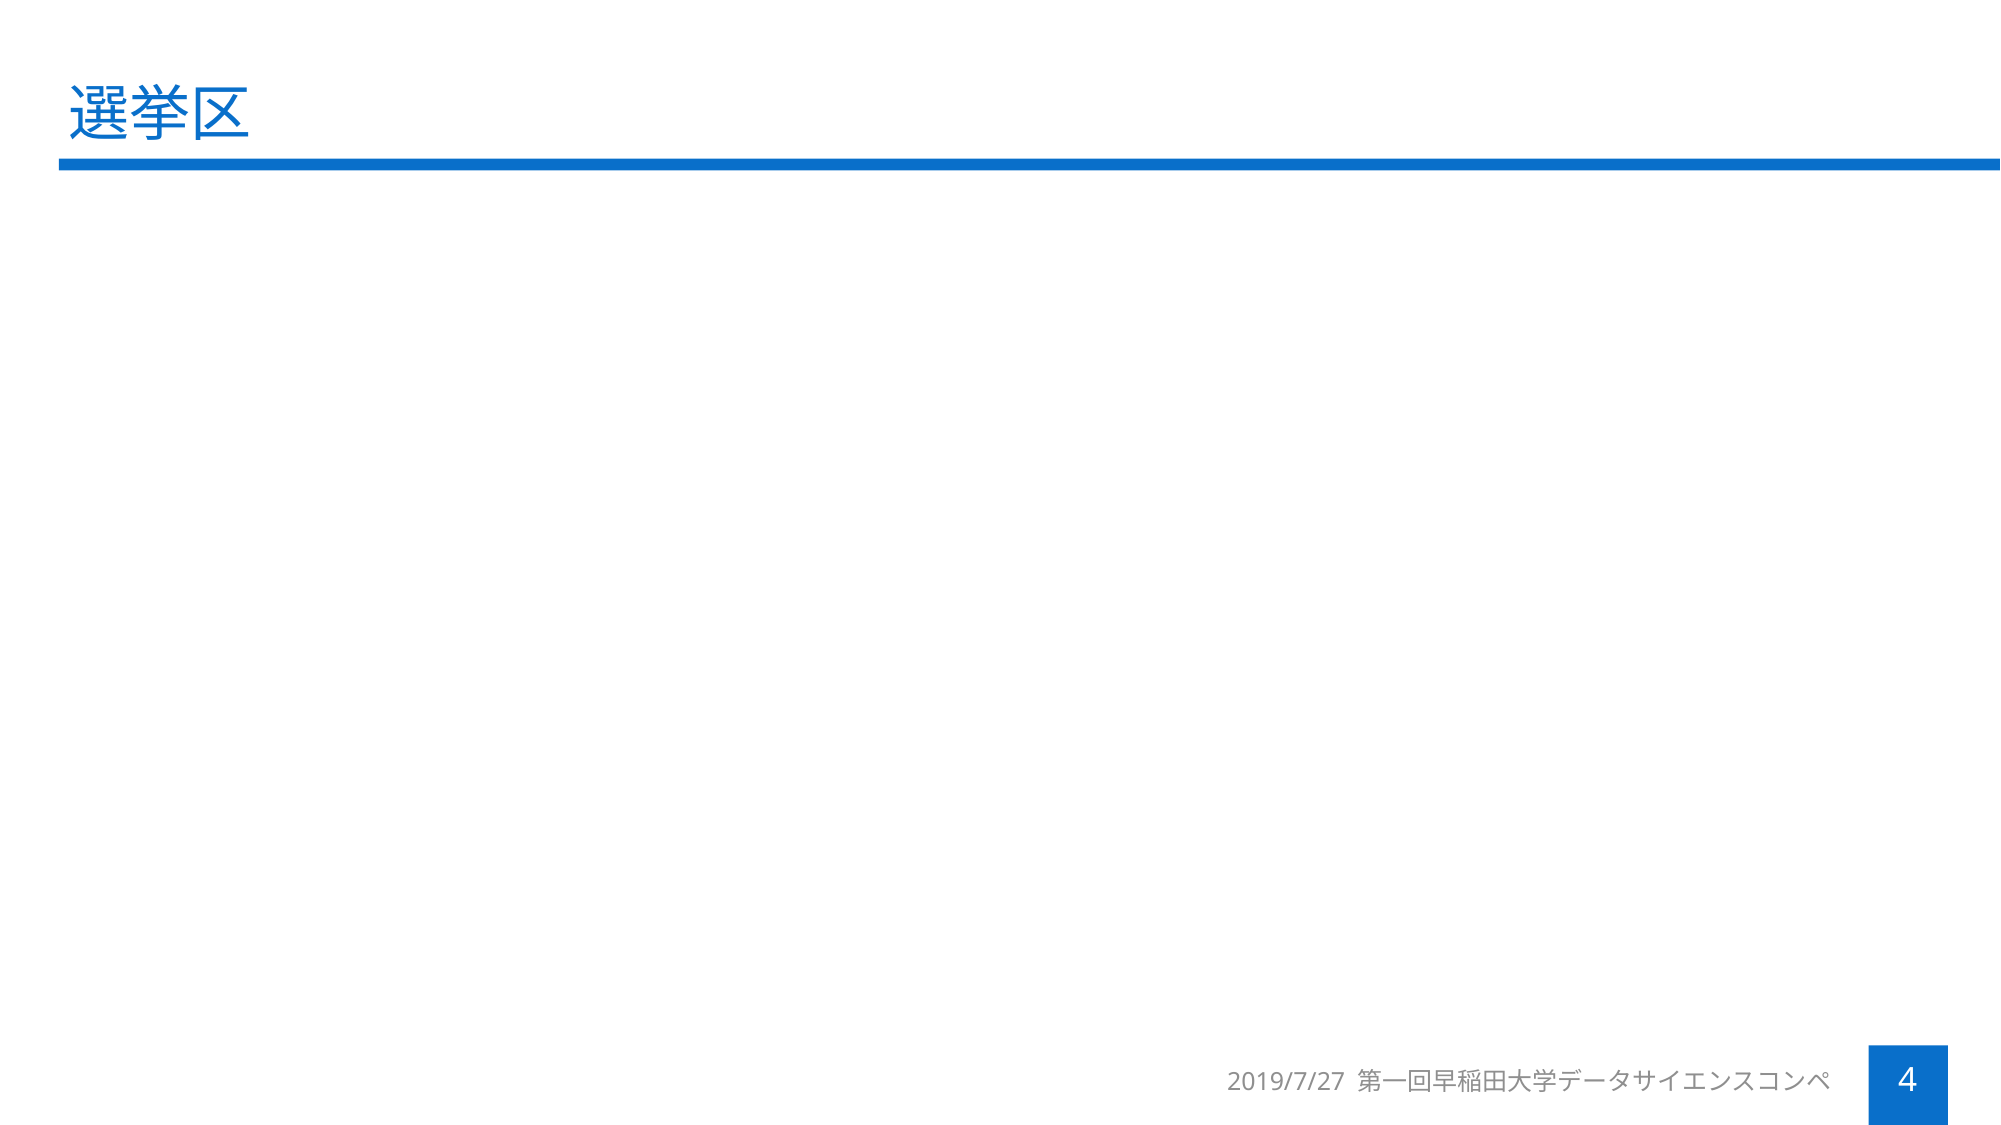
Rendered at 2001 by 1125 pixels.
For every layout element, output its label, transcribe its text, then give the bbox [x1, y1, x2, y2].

footer 2019/7/27 第一回早稲田大学データサイエンスコンペ [1172, 1050, 1848, 1111]
title 選挙区 [53, 53, 1950, 179]
slide_number 4 [1867, 1050, 1948, 1111]
